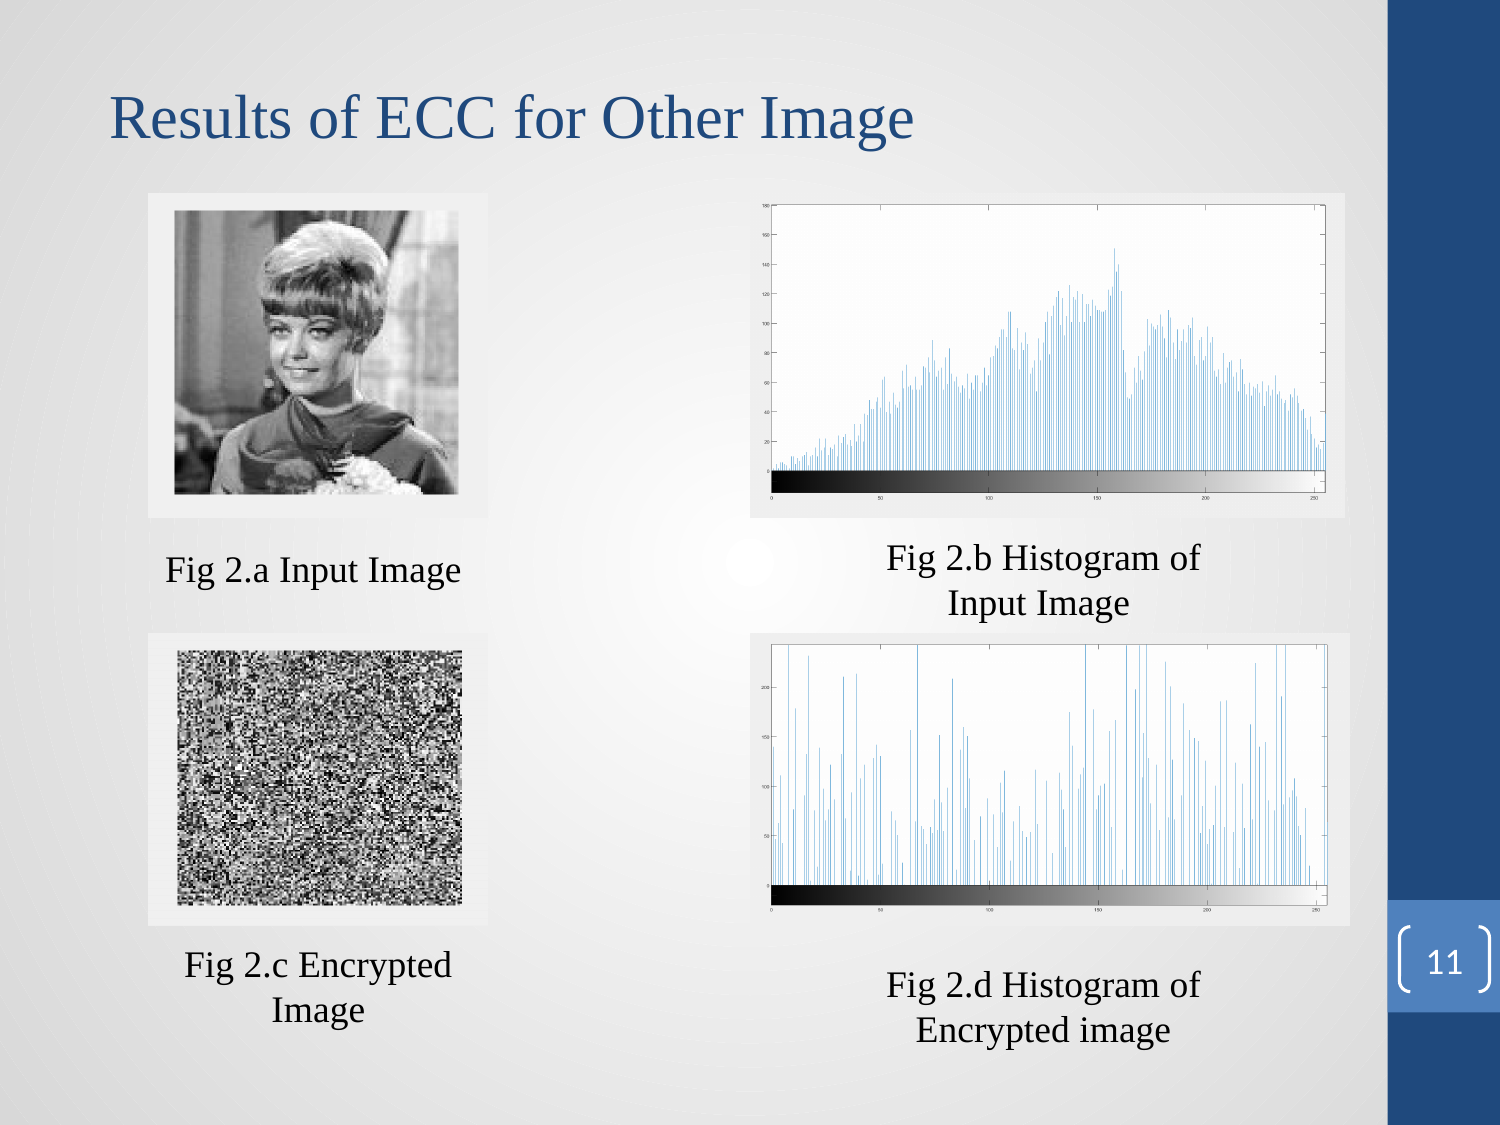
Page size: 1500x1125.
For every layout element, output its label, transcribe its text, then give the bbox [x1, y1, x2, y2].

text_box Fig 2.d Histogram of Encrypted image [853, 944, 1234, 1062]
picture [148, 193, 489, 519]
text_box Fig 2.a Input Image [128, 530, 509, 648]
picture [749, 633, 1350, 926]
text_box Fig 2.c Encrypted Image [128, 925, 509, 1043]
picture [749, 193, 1345, 519]
picture [148, 633, 489, 926]
slide_number 11 [1397, 925, 1492, 994]
text_box Fig 2.b Histogram of Input Image [853, 526, 1234, 631]
title Results of ECC for Other Image [94, 20, 1345, 208]
